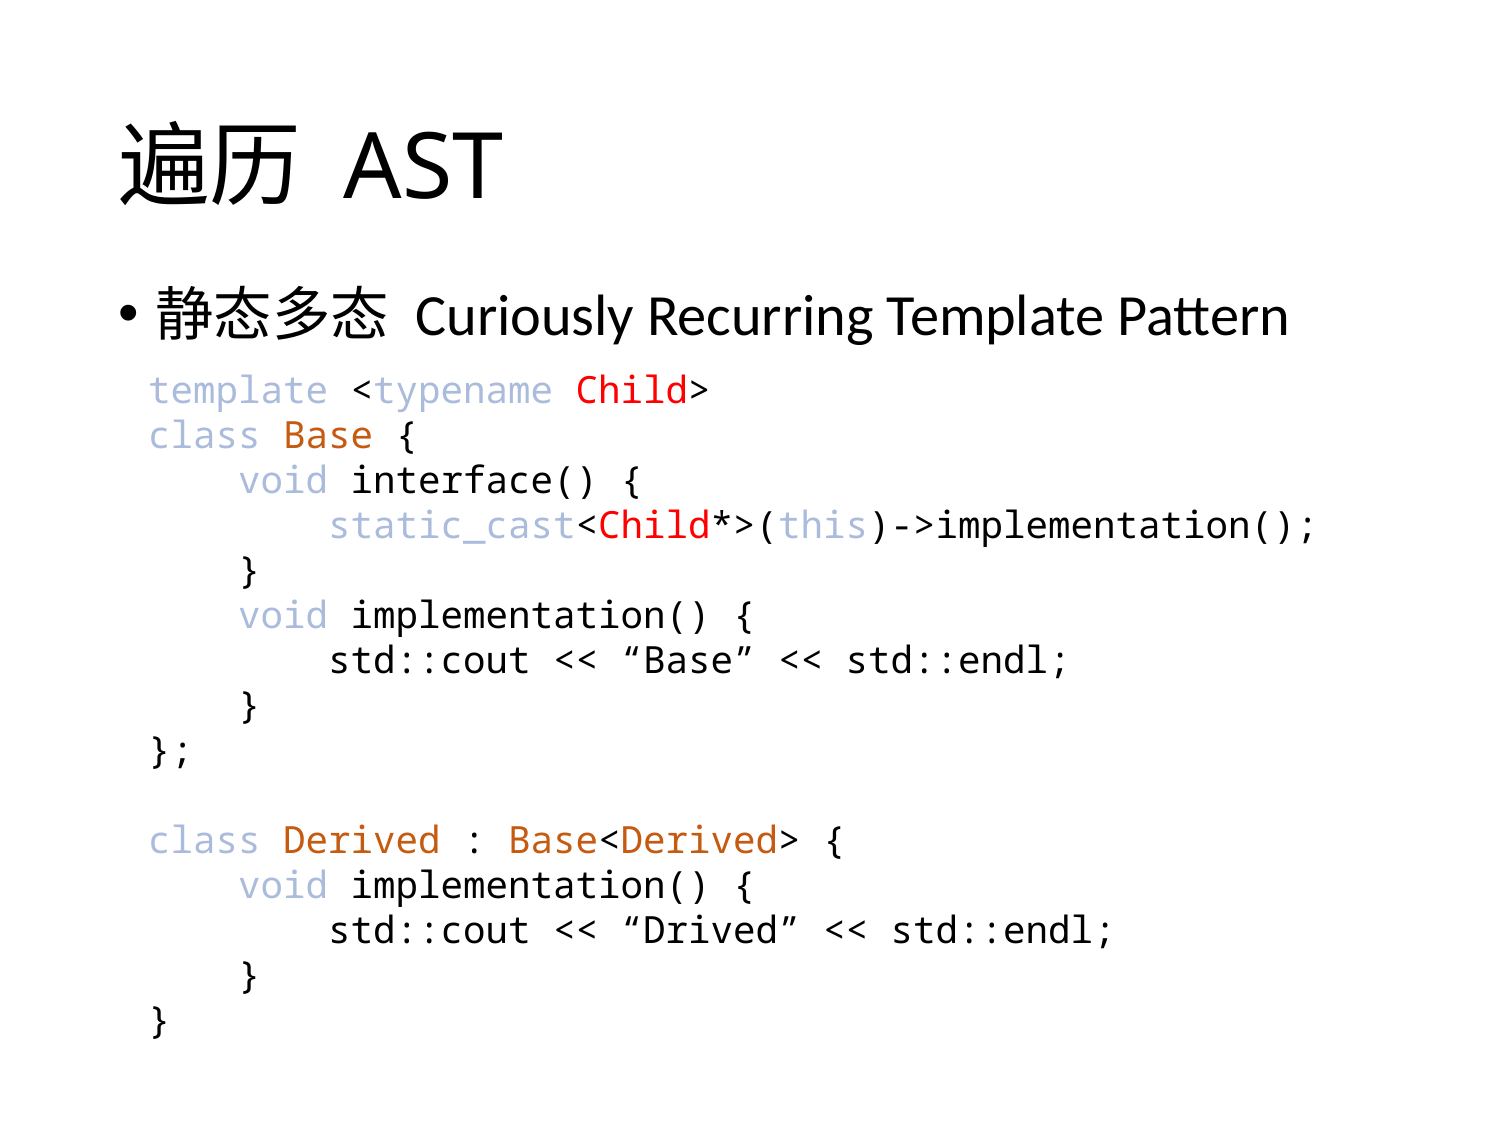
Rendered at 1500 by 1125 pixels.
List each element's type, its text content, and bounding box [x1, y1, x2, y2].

text_box template <typename Child> class Base { void interface() { static_cast<Child*>(this)->implementation(); } void implementation() { std::cout << “Base” << std::endl; } }; class Derived : Base<Derived> { void implementation() { std::cout << “Drived” << std::endl; } } [133, 358, 1367, 1125]
title 遍历 AST [103, 59, 1397, 277]
list 静态多态 Curiously Recurring Template Pattern [103, 277, 1397, 992]
